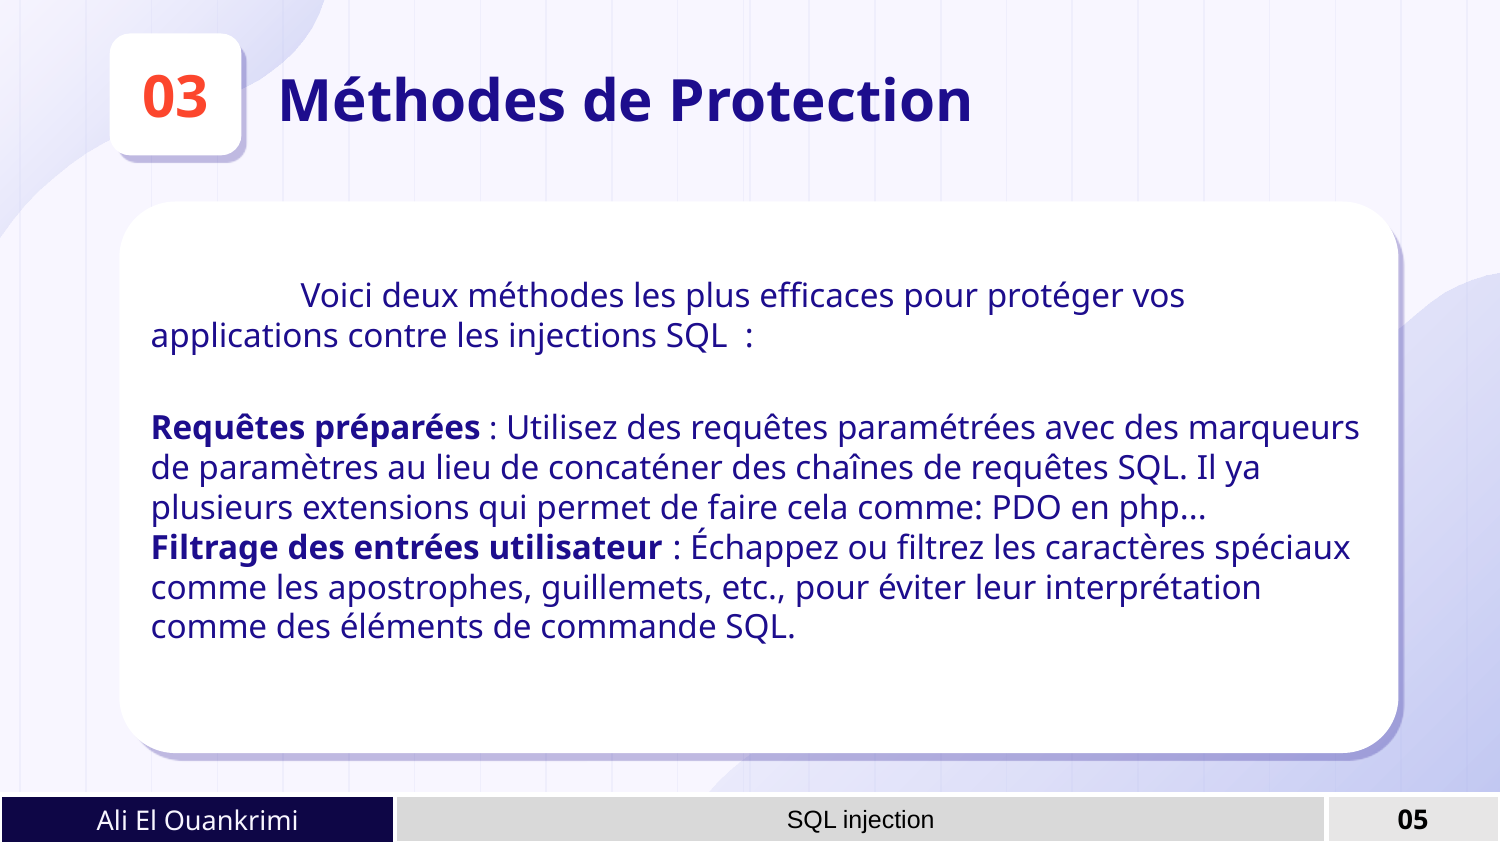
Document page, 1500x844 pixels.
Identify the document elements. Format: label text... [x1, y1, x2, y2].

text_box Voici deux méthodes les plus efficaces pour protéger vos applications contre les injections SQL : Requêtes préparées : Utilisez des requêtes paramétrées avec des marqueurs de paramètres au lieu de concaténer des chaînes de requêtes SQL. Il ya plusieurs extensions qui permet de faire cela comme: PDO en php... Filtrage des entrées utilisateur : Échappez ou filtrez les caractères spéciaux comme les apostrophes, guillemets, etc., pour éviter leur interprétation comme des éléments de commande SQL. [119, 201, 1399, 754]
text_box 03 [86, 29, 265, 160]
text_box Ali El Ouankrimi [0, 792, 397, 844]
text_box SQL injection [397, 792, 1324, 844]
text_box Méthodes de Protection [262, 48, 1182, 164]
text_box 05 [1324, 792, 1500, 844]
